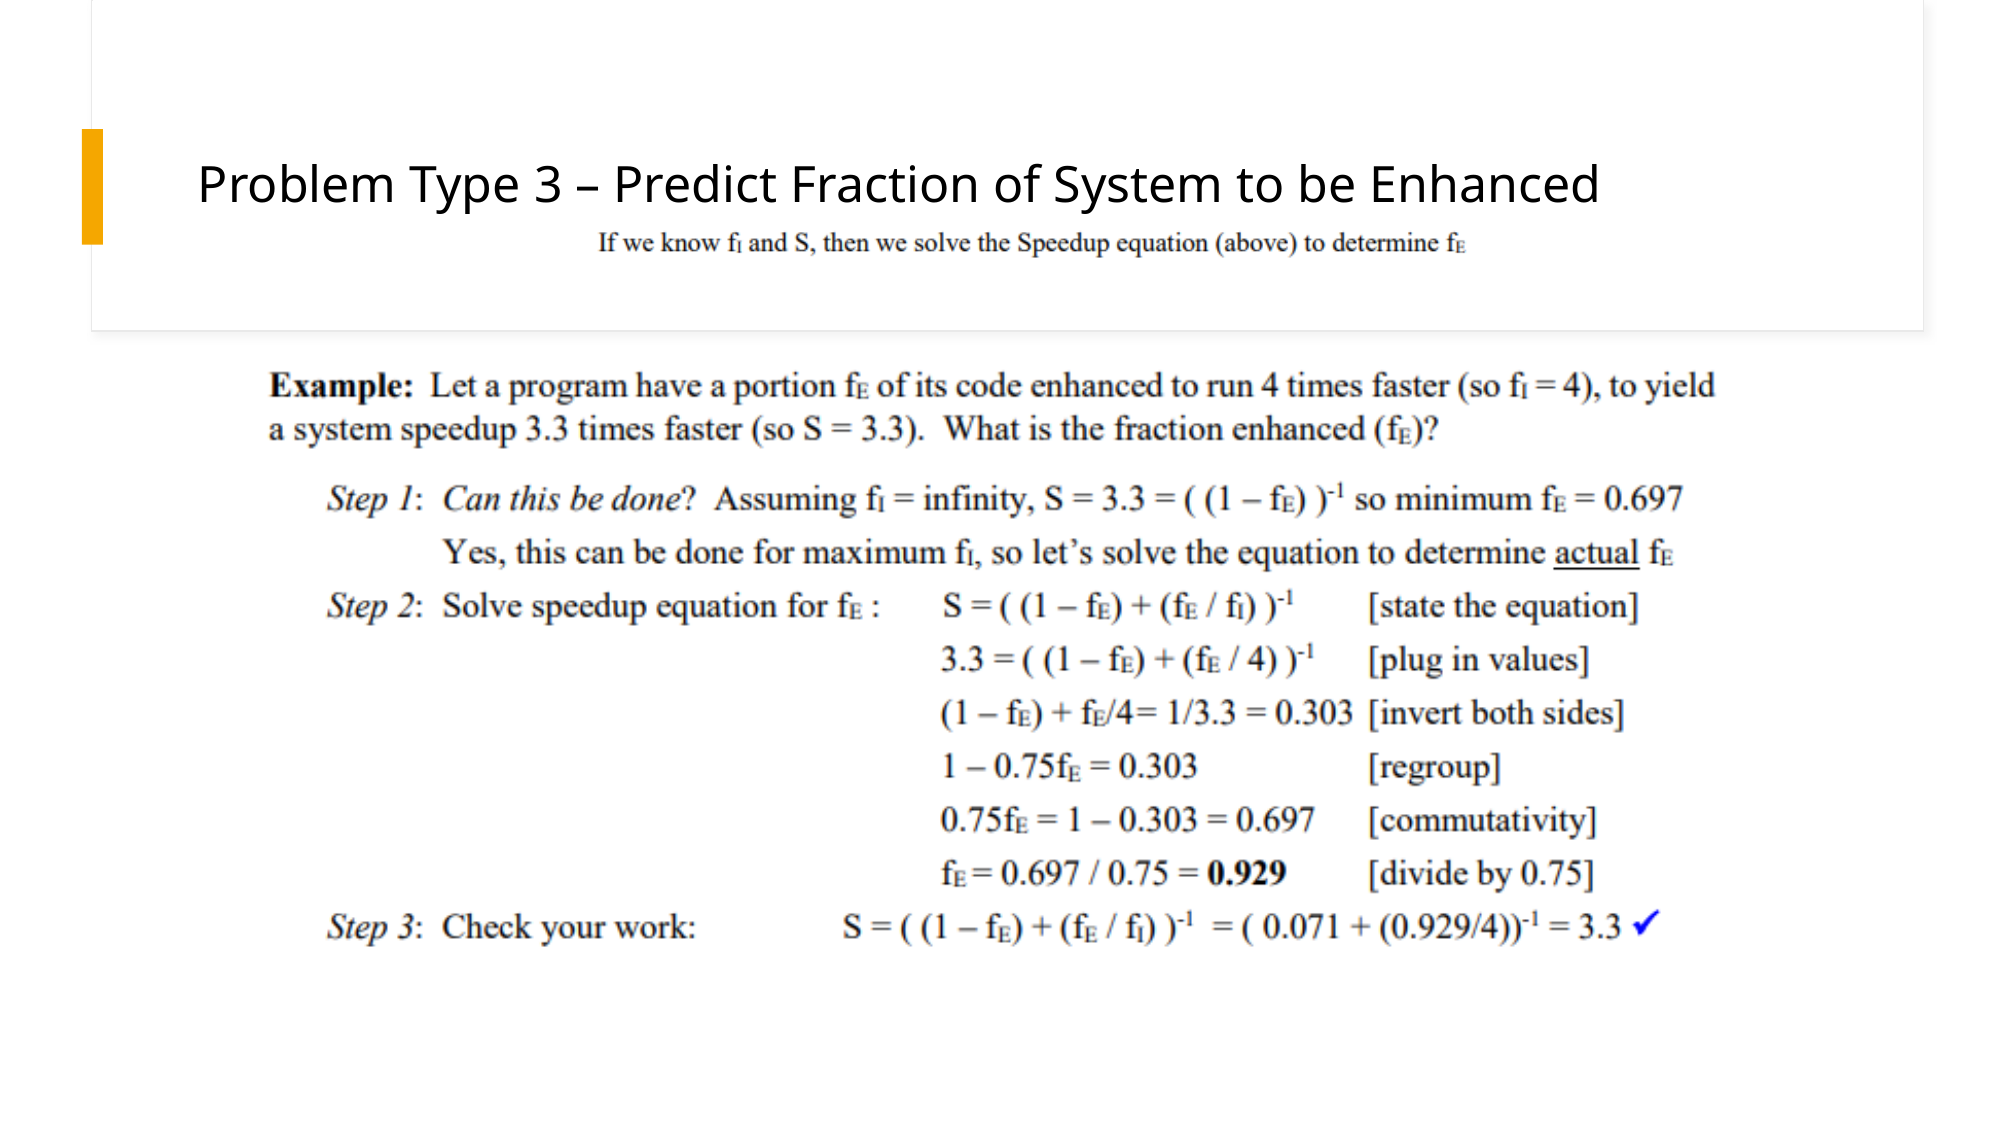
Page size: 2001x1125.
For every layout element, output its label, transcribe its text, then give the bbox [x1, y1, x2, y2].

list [250, 354, 1772, 984]
picture [587, 220, 1468, 261]
title Problem Type 3 – Predict Fraction of System to be Enhanced [183, 90, 1851, 284]
